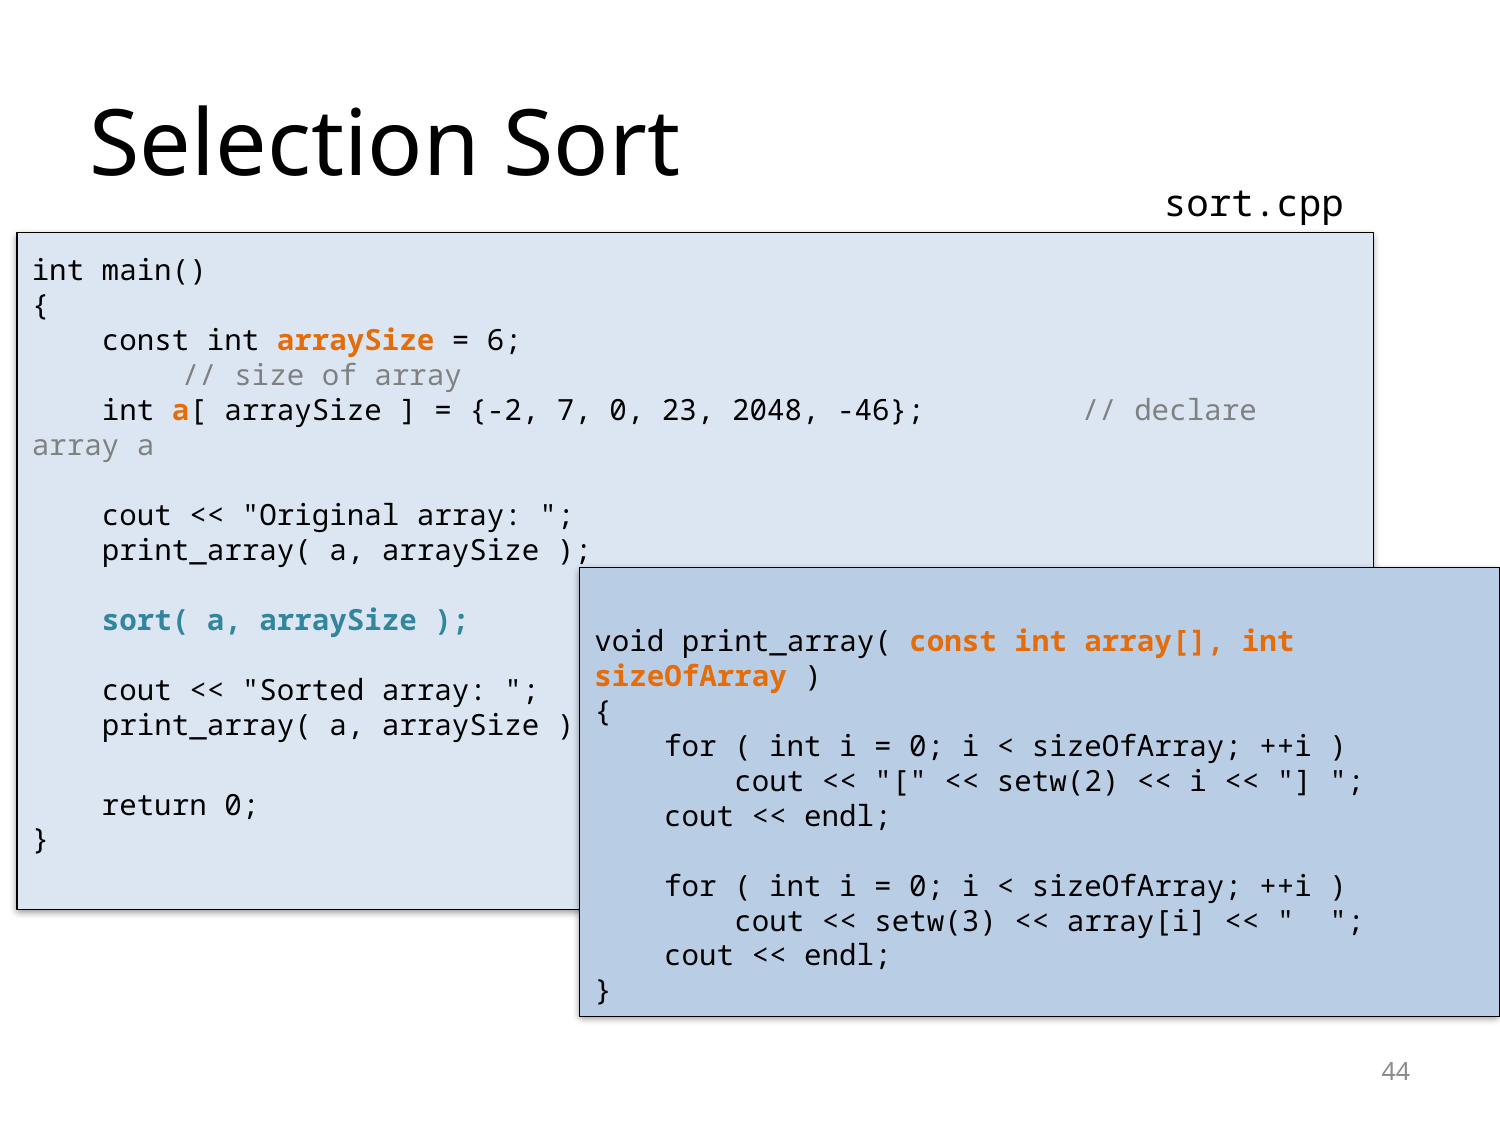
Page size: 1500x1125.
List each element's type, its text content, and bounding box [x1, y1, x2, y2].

text_box int main() { const int arraySize = 6; // size of array int a[ arraySize ] = {-2, 7, 0, 23, 2048, -46}; // declare array a cout << "Original array: "; print_array( a, arraySize ); sort( a, arraySize ); cout << "Sorted array: "; print_array( a, arraySize ); return 0; } [16, 232, 1374, 910]
text_box <number> [1074, 1042, 1425, 1103]
text_box Selection Sort [74, 45, 1425, 233]
text_box void print_array( const int array[], int sizeOfArray ) { for ( int i = 0; i < sizeOfArray; ++i ) cout << "[" << setw(2) << i << "] "; cout << endl; for ( int i = 0; i < sizeOfArray; ++i ) cout << setw(3) << array[i] << " "; cout << endl; } [579, 567, 1500, 1017]
text_box sort.cpp [1149, 171, 1359, 232]
